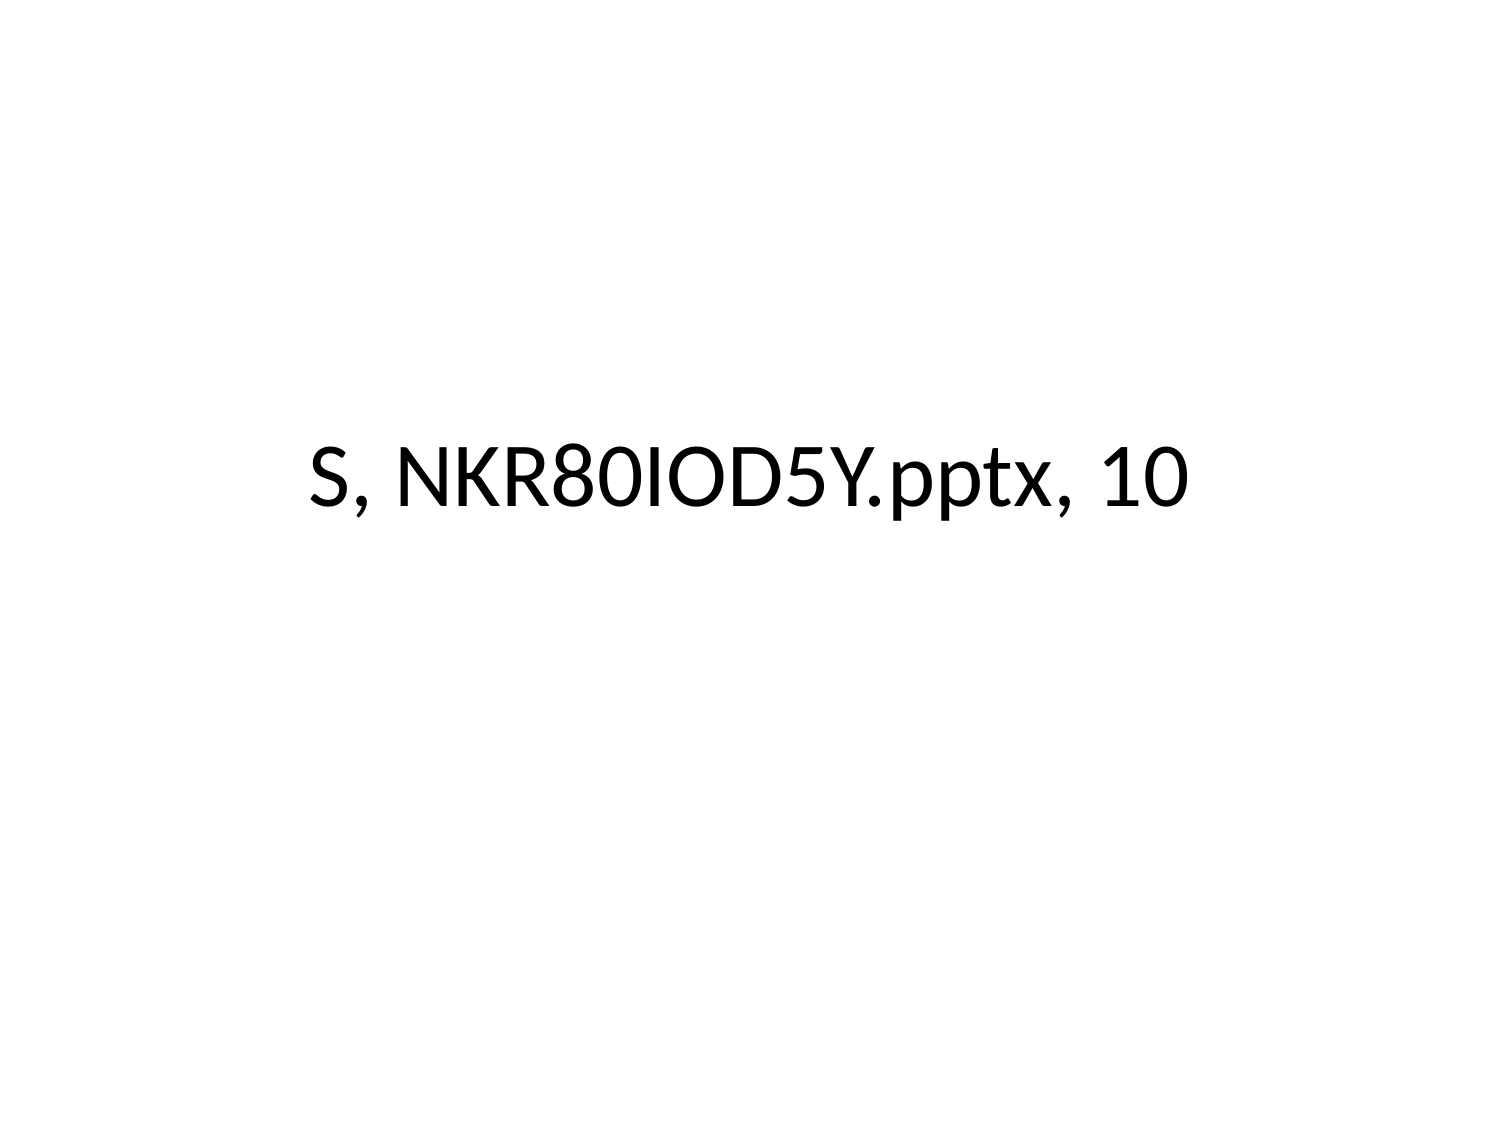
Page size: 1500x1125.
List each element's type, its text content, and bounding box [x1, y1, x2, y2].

title S, NKR80IOD5Y.pptx, 10 [112, 349, 1388, 591]
